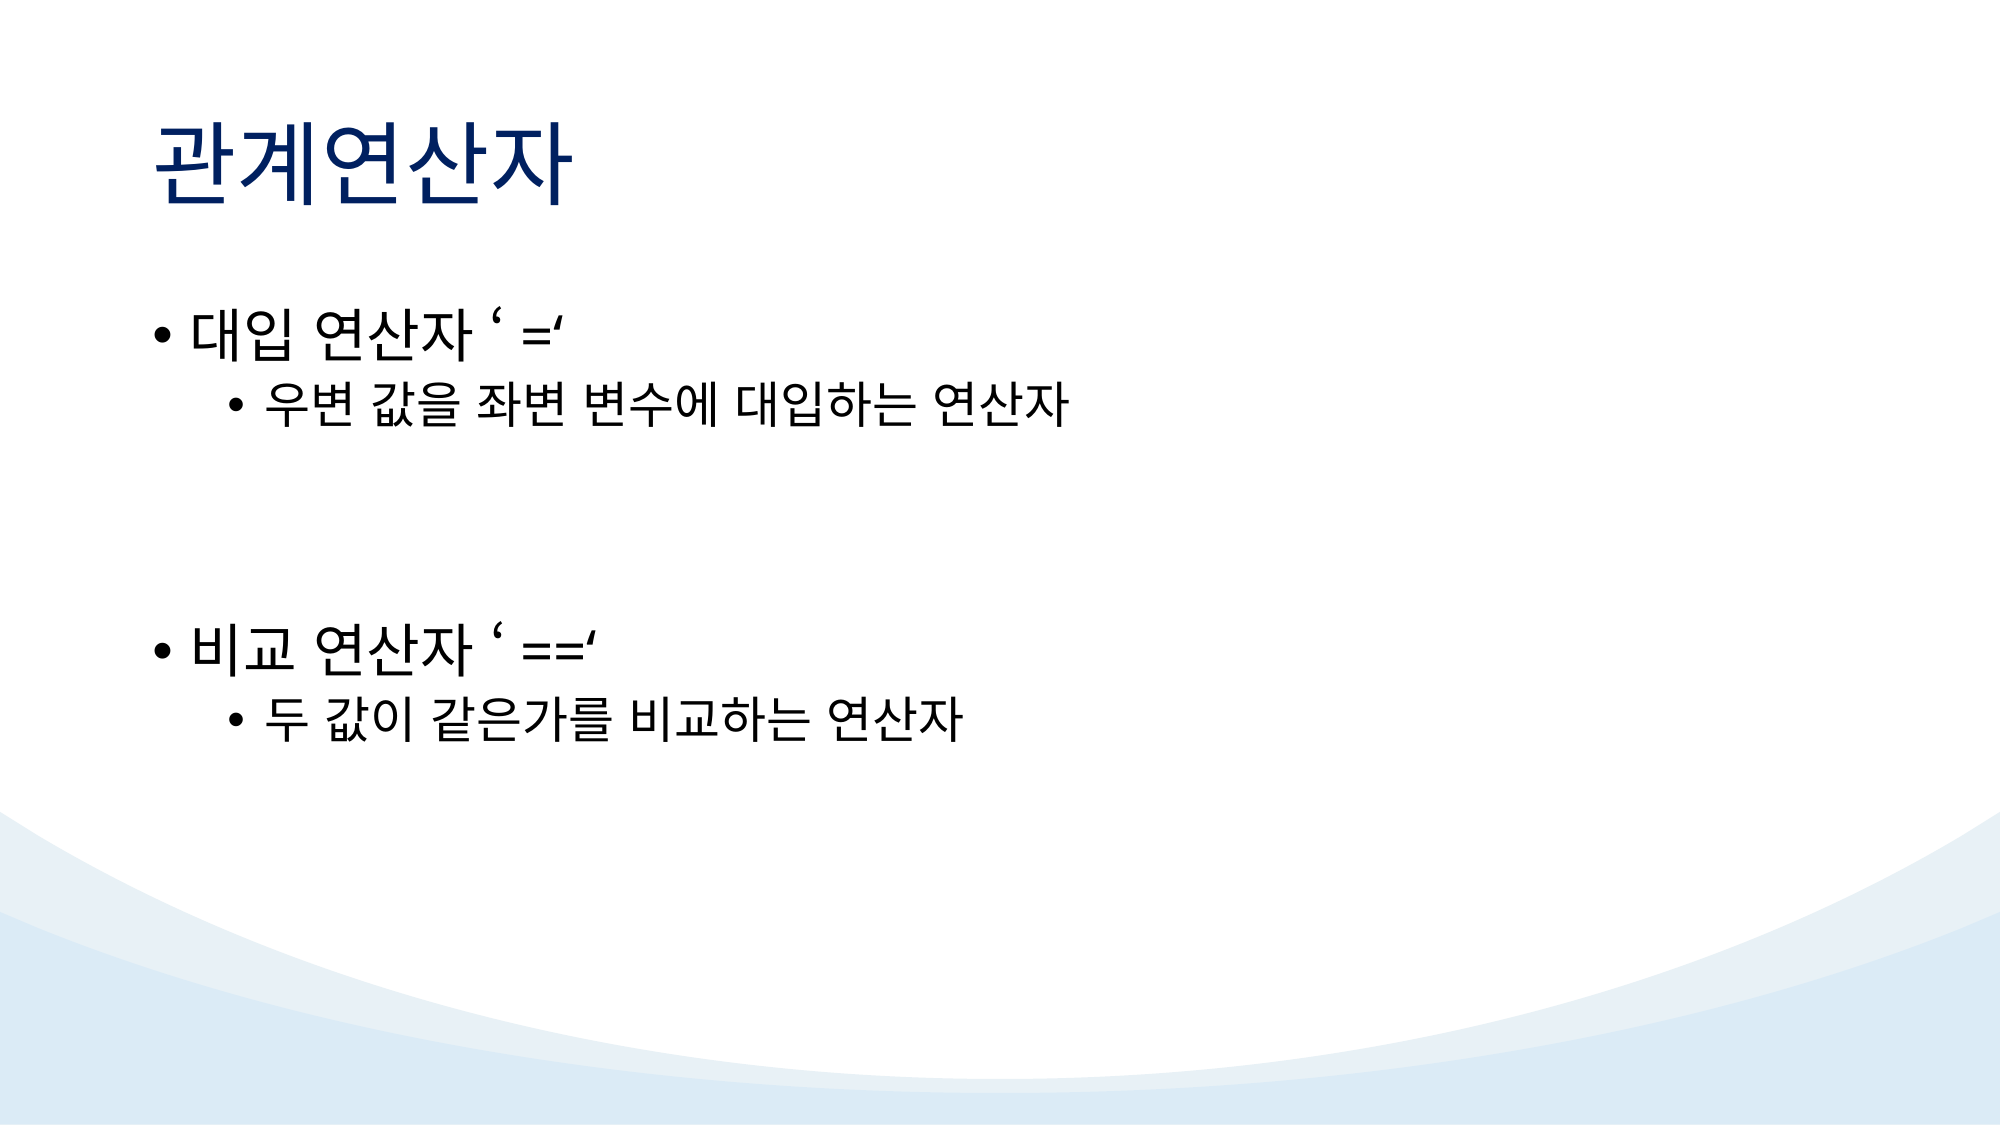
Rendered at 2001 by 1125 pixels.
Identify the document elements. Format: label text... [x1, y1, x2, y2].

title 관계연산자 [137, 59, 1863, 278]
list 대입 연산자 ‘=‘ 우변 값을 좌변 변수에 대입하는 연산자 비교 연산자 ‘==‘ 두 값이 같은가를 비교하는 연산자 [137, 299, 1863, 1014]
